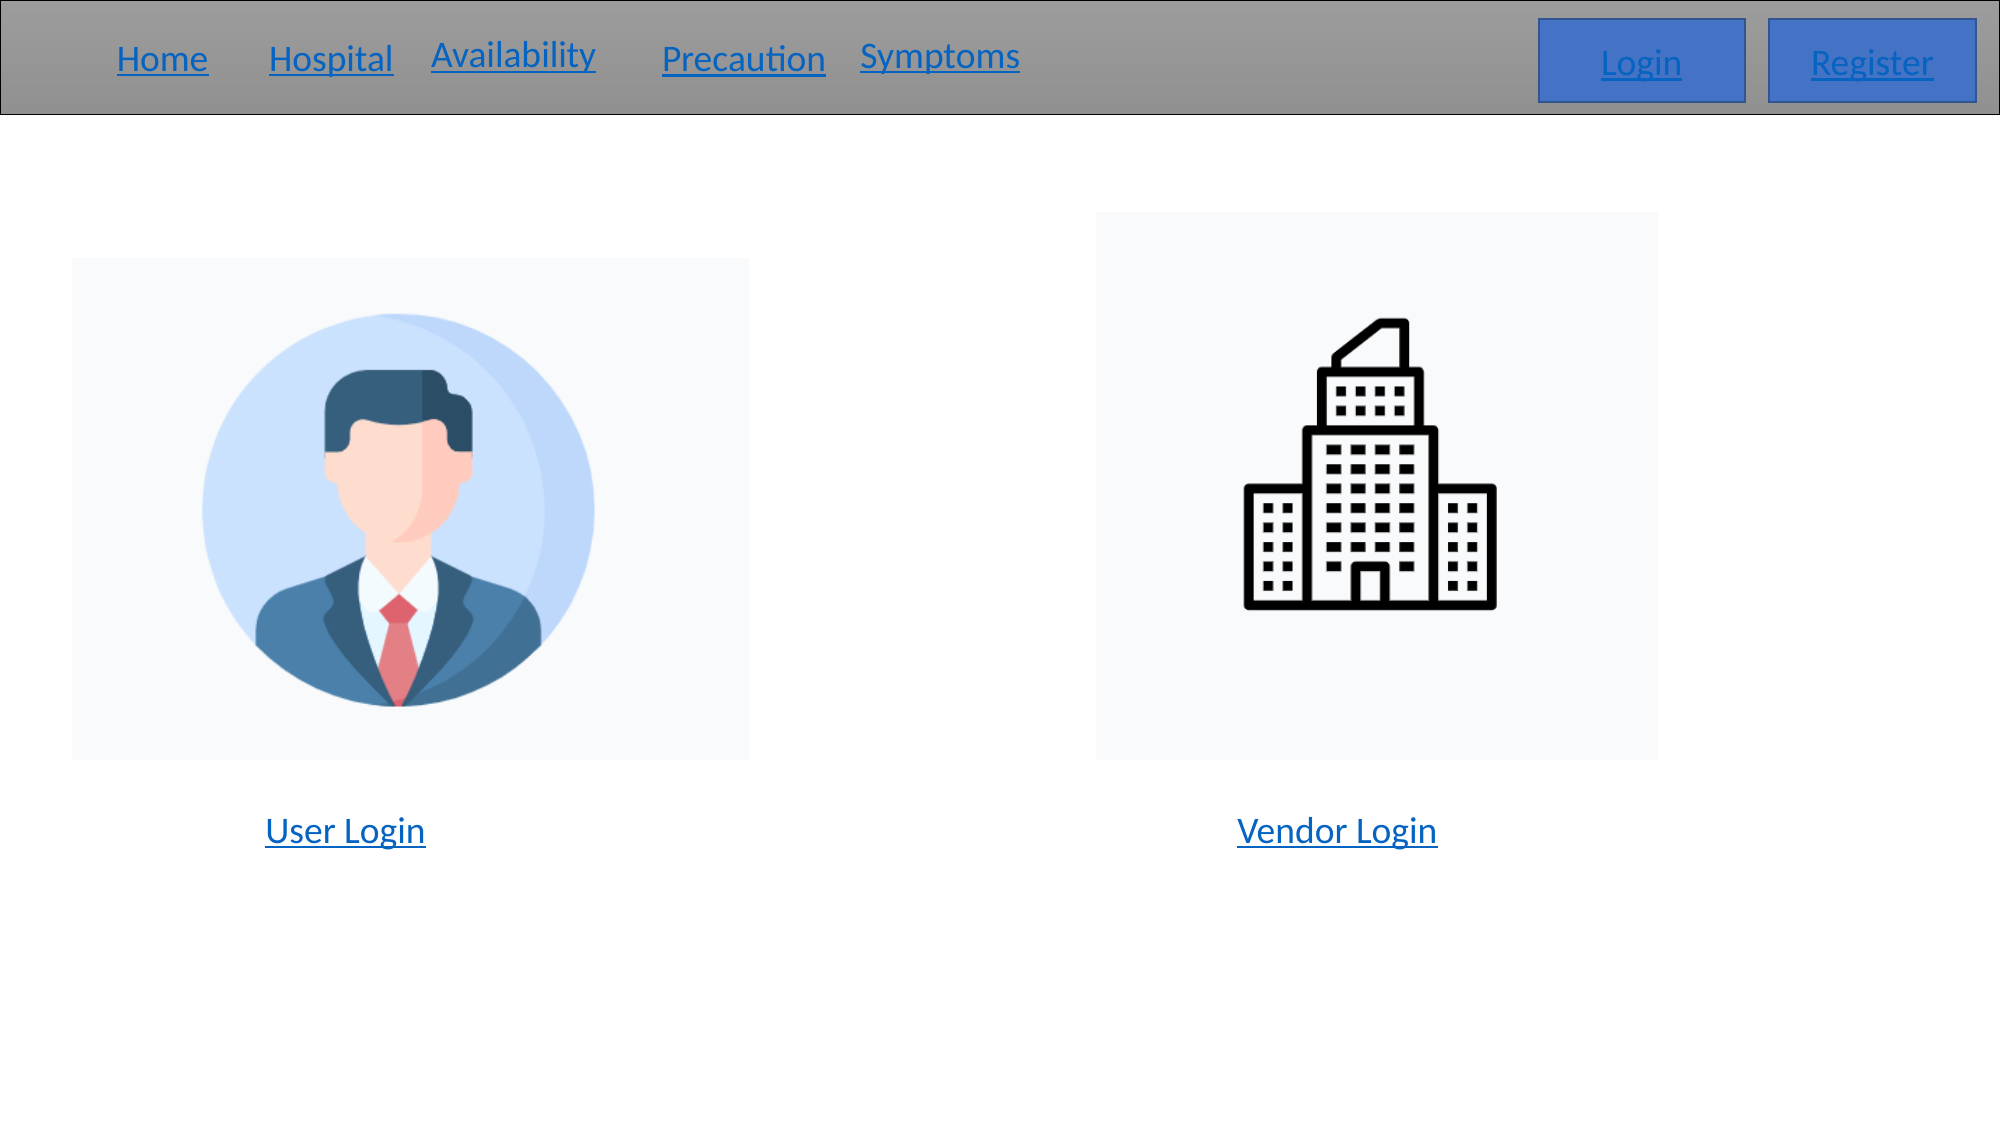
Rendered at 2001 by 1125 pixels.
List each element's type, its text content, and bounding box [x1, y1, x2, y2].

text_box Register [1768, 18, 1977, 103]
picture [72, 258, 749, 760]
text_box Symptoms [837, 23, 1044, 83]
text_box Hospital [250, 26, 413, 87]
text_box Home [48, 26, 250, 87]
text_box Vendor Login [1222, 798, 2000, 859]
text_box [0, 0, 2000, 115]
text_box User Login [250, 798, 1222, 859]
picture [1096, 212, 1658, 760]
text_box Login [1538, 18, 1746, 103]
text_box Availability [410, 22, 617, 83]
text_box Precaution [641, 27, 848, 87]
